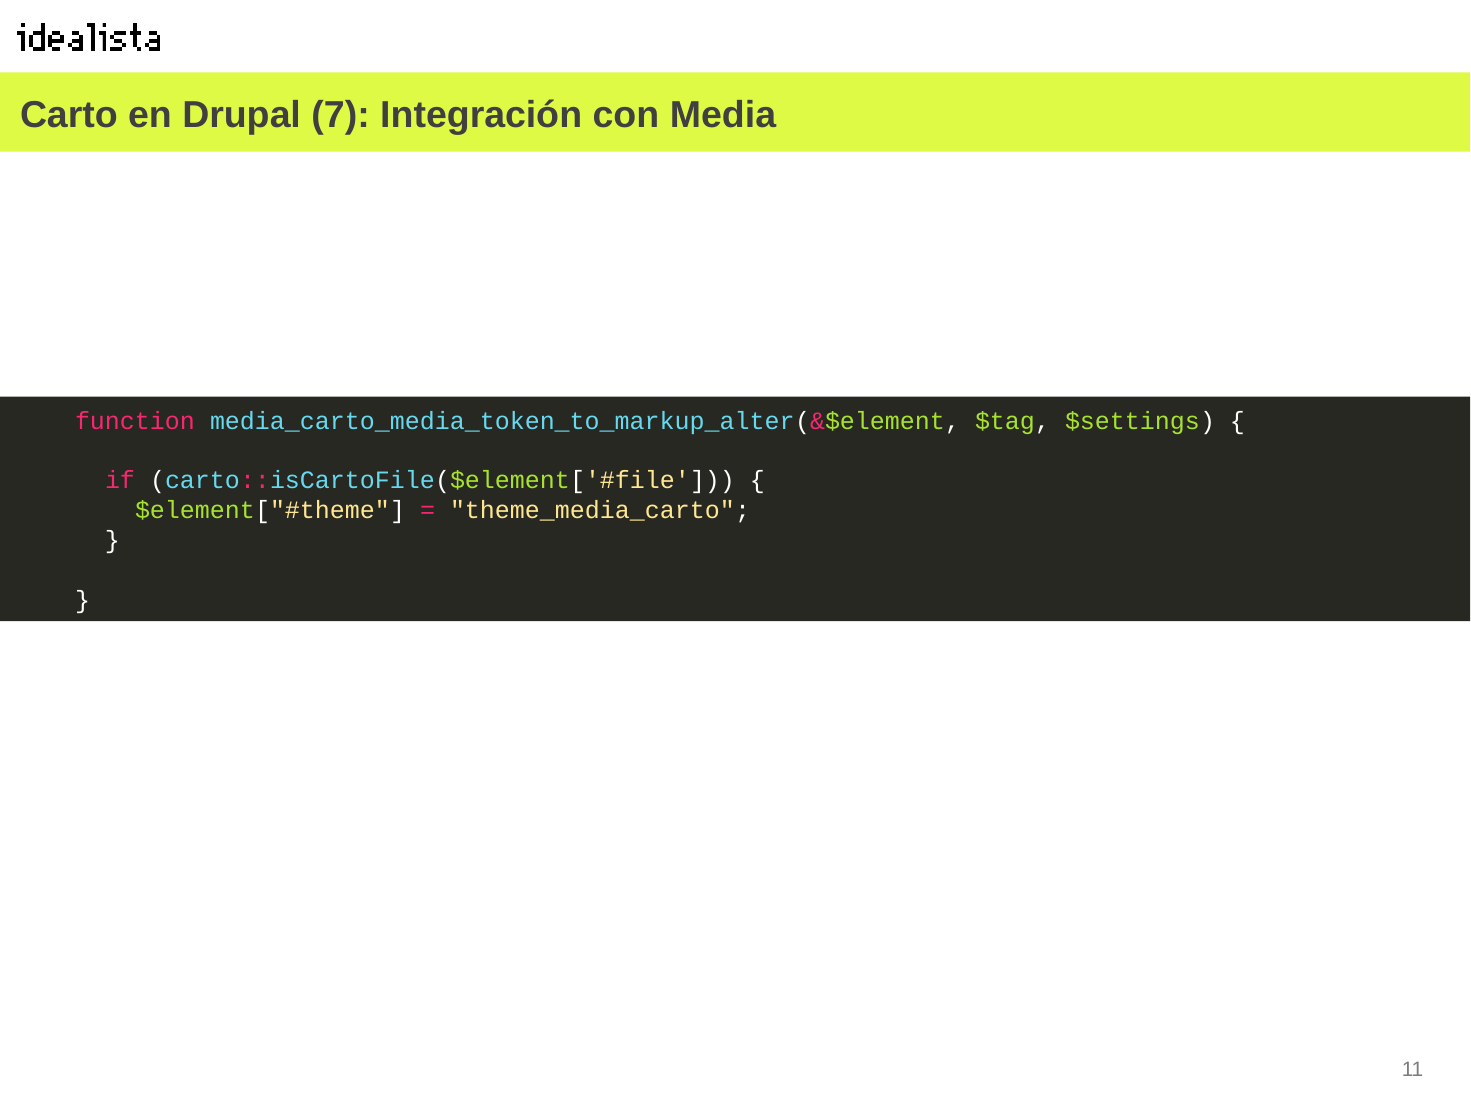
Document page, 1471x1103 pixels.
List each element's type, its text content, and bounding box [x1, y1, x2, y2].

title Carto en Drupal (7): Integración con Media [19, 88, 1377, 136]
picture [17, 23, 160, 51]
text_box function media_carto_media_token_to_markup_alter(&$element, $tag, $settings) { if (carto::isCartoFile($element['#file'])) { $element["#theme"] = "theme_media_carto"; } } [0, 396, 1471, 622]
